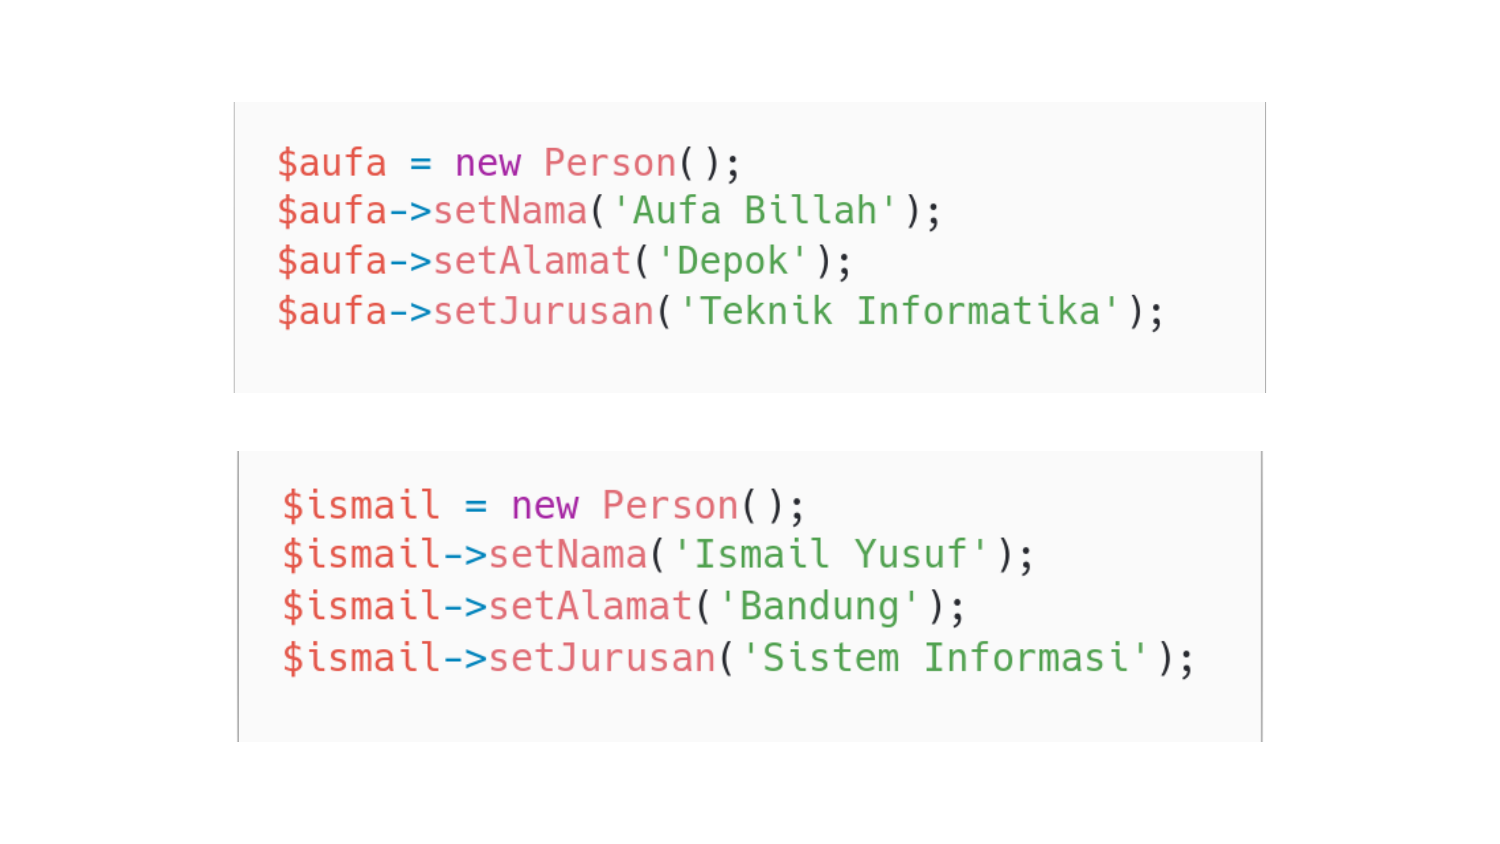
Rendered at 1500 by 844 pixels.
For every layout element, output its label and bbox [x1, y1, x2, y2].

picture [236, 451, 1264, 742]
picture [233, 101, 1267, 393]
